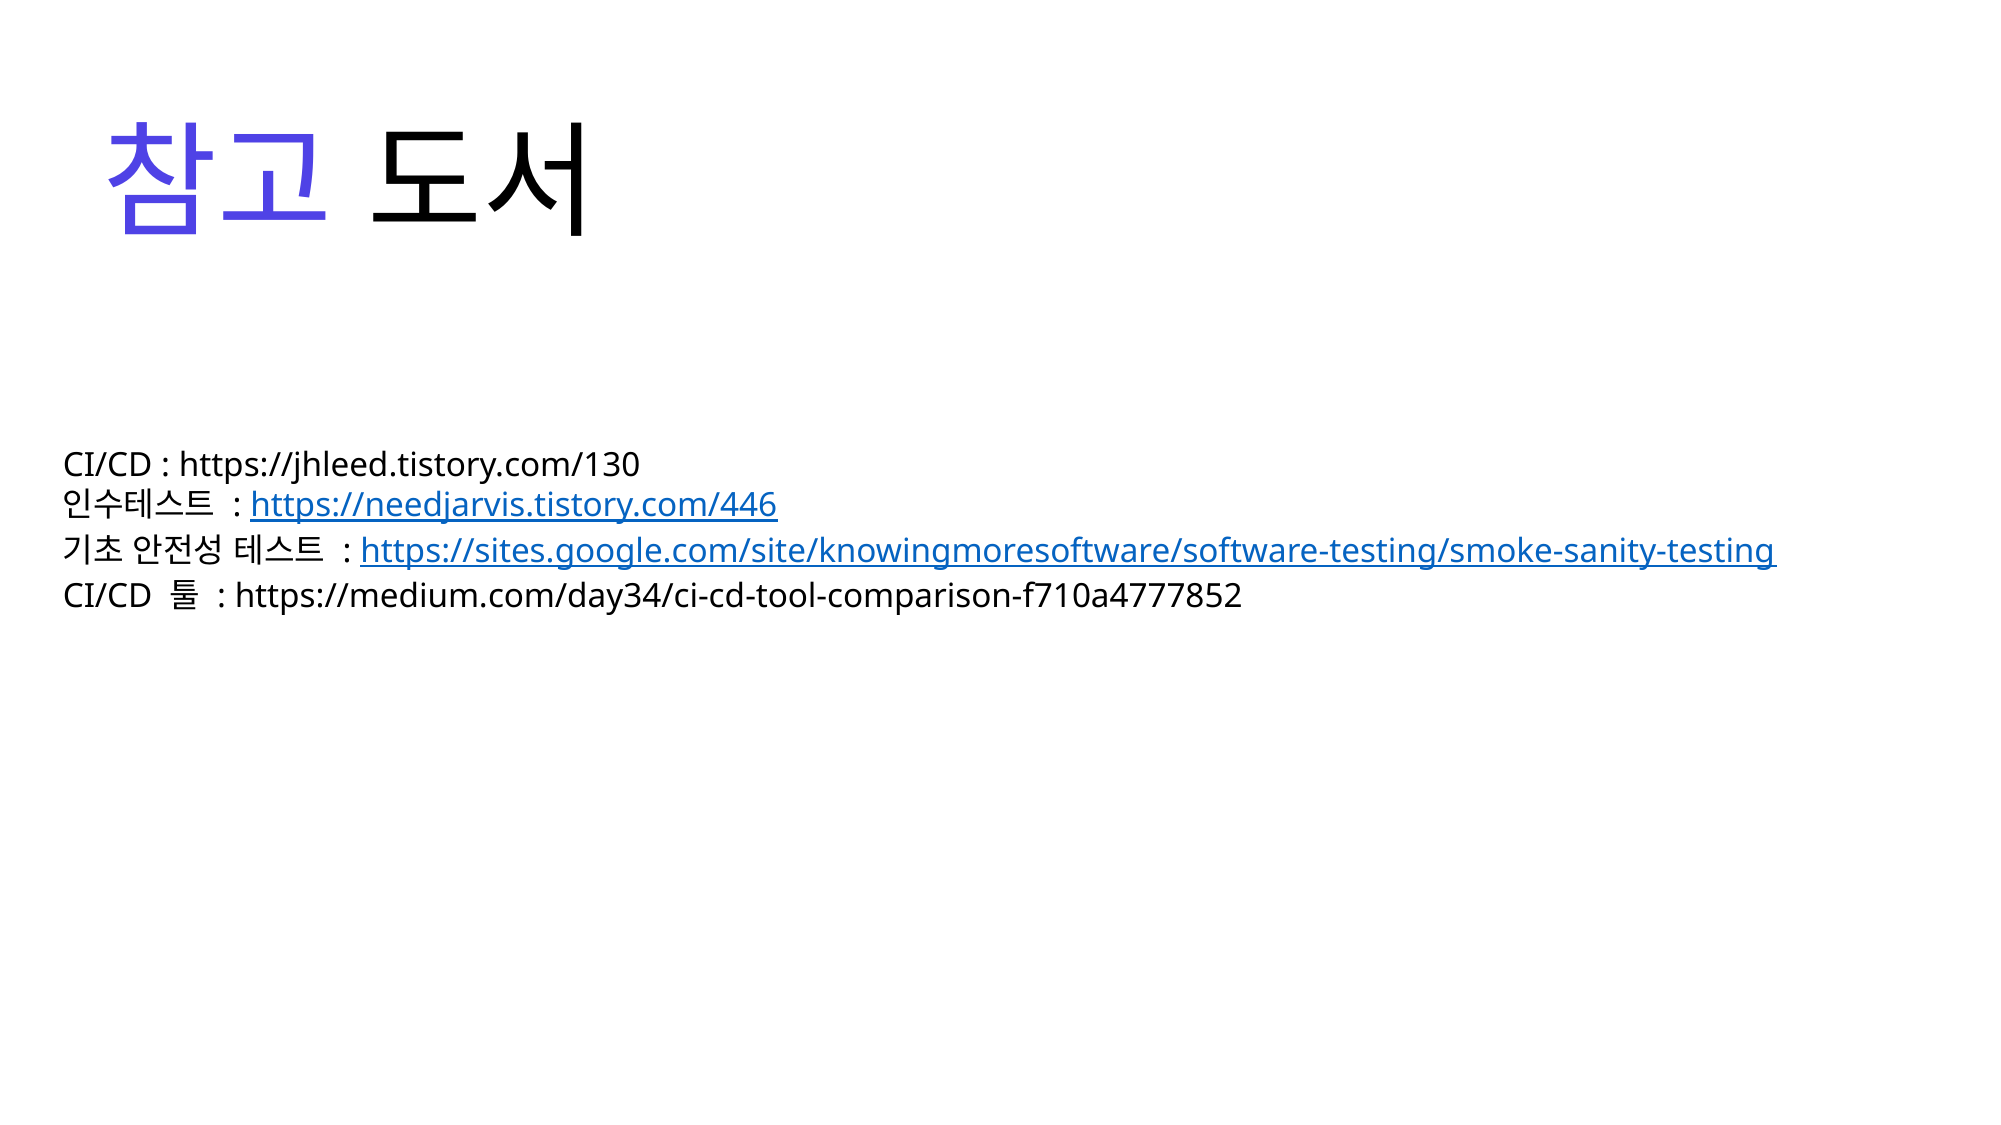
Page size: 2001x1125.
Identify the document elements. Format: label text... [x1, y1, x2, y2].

text_box CI/CD : https://jhleed.tistory.com/130 인수테스트 : https://needjarvis.tistory.com/446 기초 안전성 테스트 : https://sites.google.com/site/knowingmoresoftware/software-testing/smoke-sanity-testing CI/CD 툴 : https://medium.com/day34/ci-cd-tool-comparison-f710a4777852 [48, 436, 1952, 622]
text_box 참고 도서 [87, 93, 613, 259]
